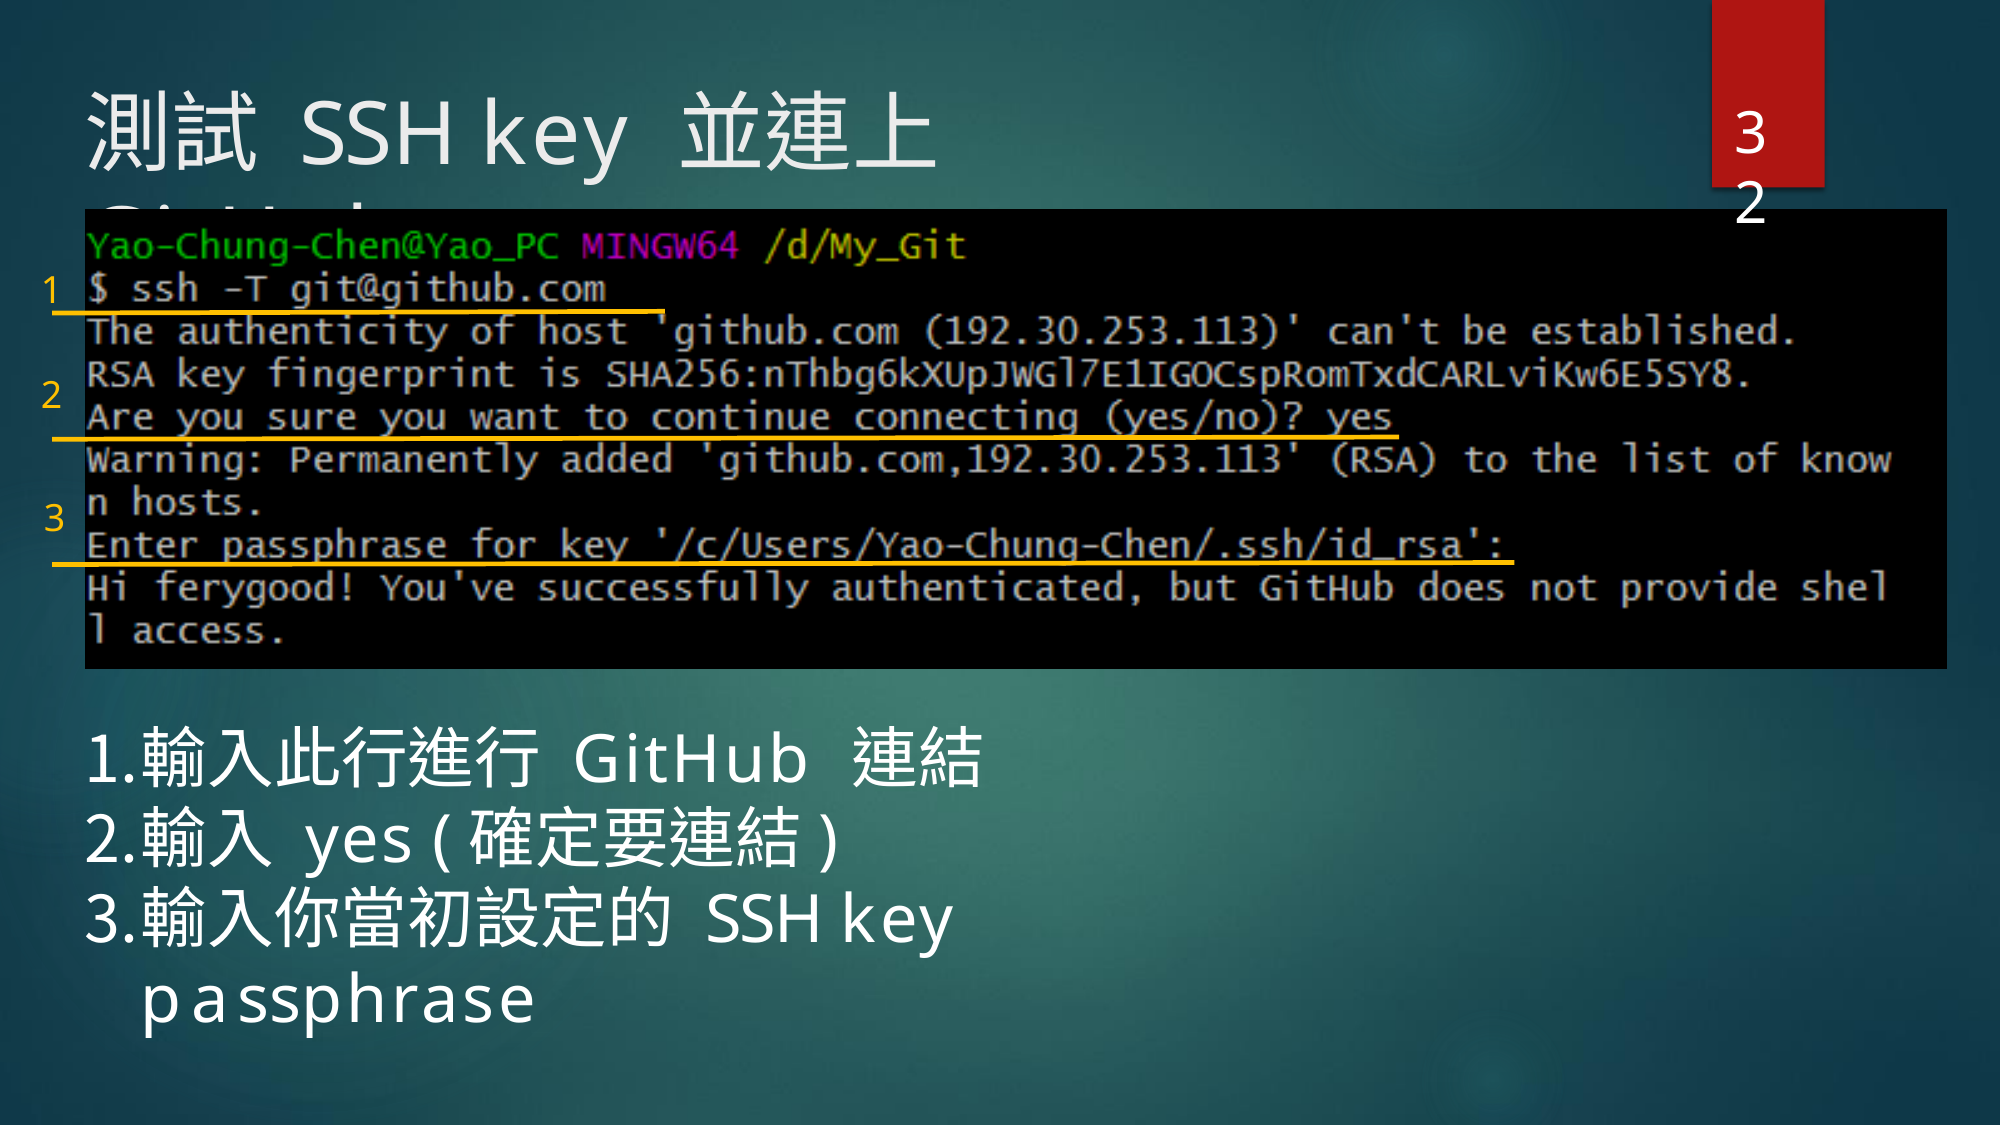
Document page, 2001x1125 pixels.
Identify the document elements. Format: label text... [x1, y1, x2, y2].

text_box 輸入此行進行 GitHub 連結 輸入 yes (確定要連結) 輸入你當初設定的 SSH key passphrase [82, 714, 1321, 1037]
text_box 32 [1732, 93, 1802, 207]
picture [0, 0, 2000, 1125]
title 測試 SSH key 並連上 GitHub [82, 75, 1212, 207]
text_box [49, 209, 1947, 669]
text_box 1 2 3 [38, 264, 45, 539]
